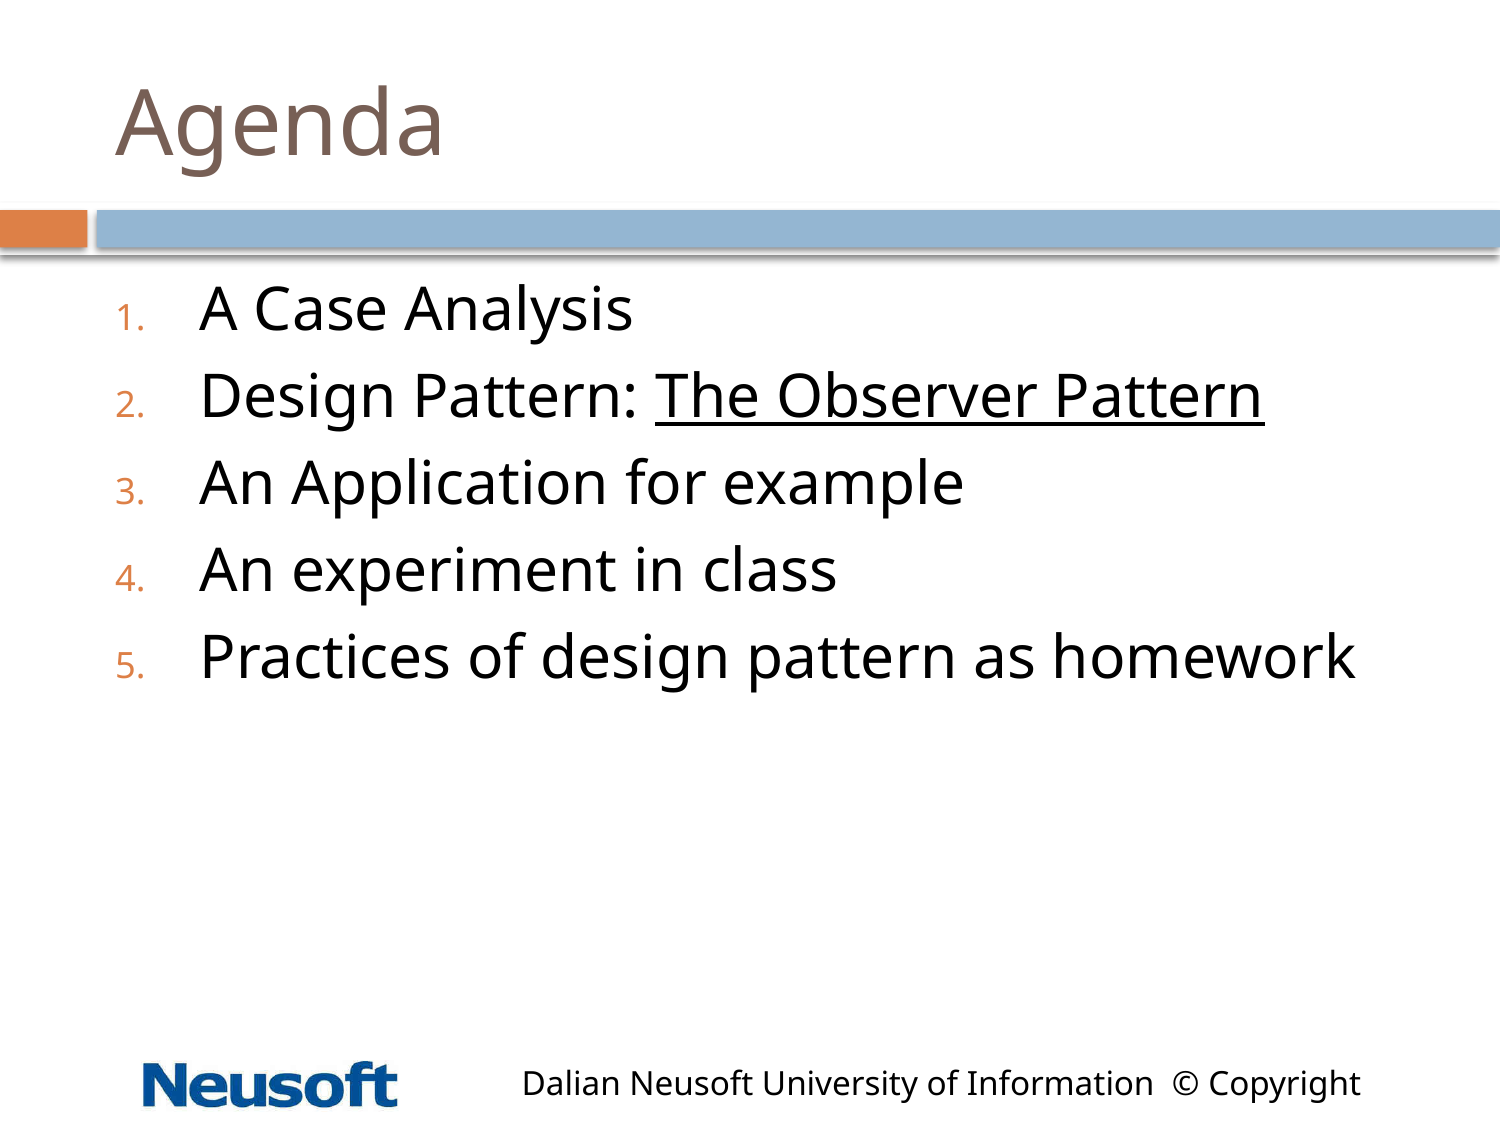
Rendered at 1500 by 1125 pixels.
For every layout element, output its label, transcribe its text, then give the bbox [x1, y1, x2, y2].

title Agenda [100, 37, 1438, 200]
list A Case Analysis Design Pattern: The Observer Pattern An Application for example An experiment in class Practices of design pattern as homework [100, 262, 1438, 1000]
picture [140, 1054, 399, 1114]
text_box Dalian Neusoft University of Information © Copyright [506, 1054, 1378, 1110]
